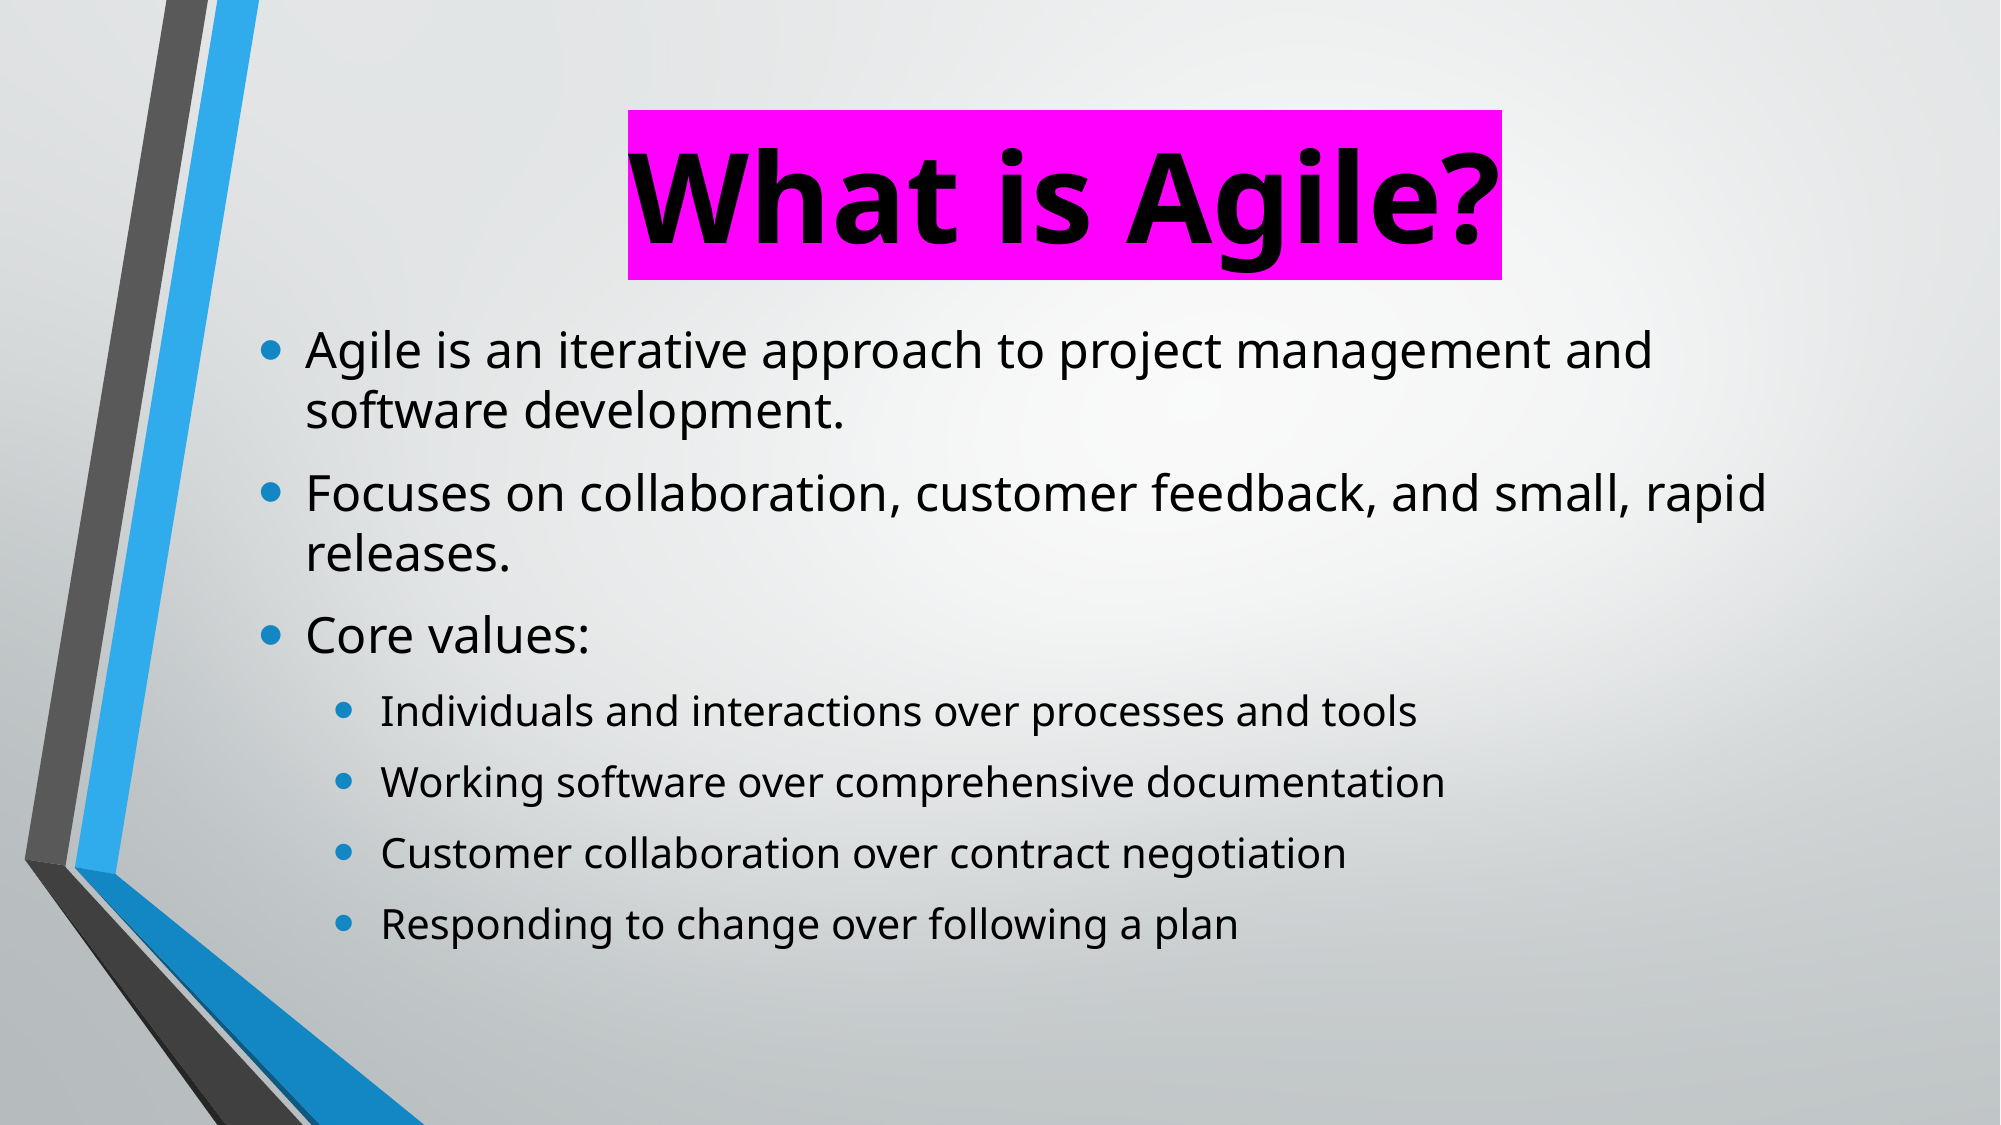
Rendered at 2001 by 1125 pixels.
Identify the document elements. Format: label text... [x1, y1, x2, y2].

list Agile is an iterative approach to project management and software development. Focuses on collaboration, customer feedback, and small, rapid releases. Core values: Individuals and interactions over processes and tools Working software over comprehensive documentation Customer collaboration over contract negotiation Responding to change over following a plan [243, 336, 1887, 1013]
title What is Agile? [243, 112, 1887, 274]
